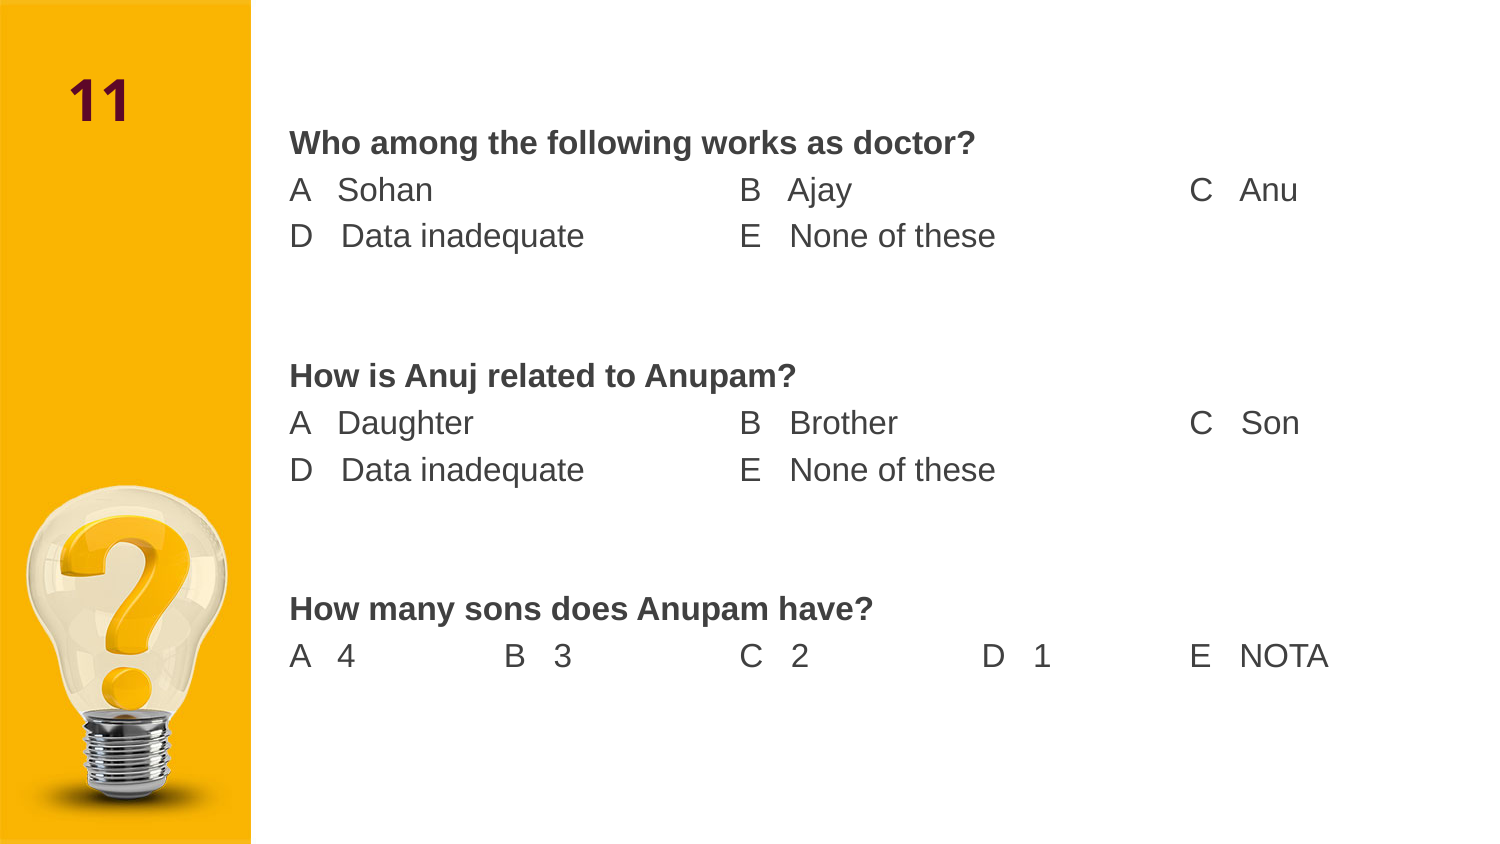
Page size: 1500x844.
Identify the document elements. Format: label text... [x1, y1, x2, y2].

picture [0, 0, 1500, 844]
text_box 11 [53, 55, 195, 141]
list Who among the following works as doctor? A Sohan B Ajay C Anu D Data inadequate E None of these How is Anuj related to Anupam? A Daughter B Brother C Son D Data inadequate E None of these How many sons does Anupam have? A 4 B 3 C 2 D 1 E NOTA [224, 67, 1500, 753]
